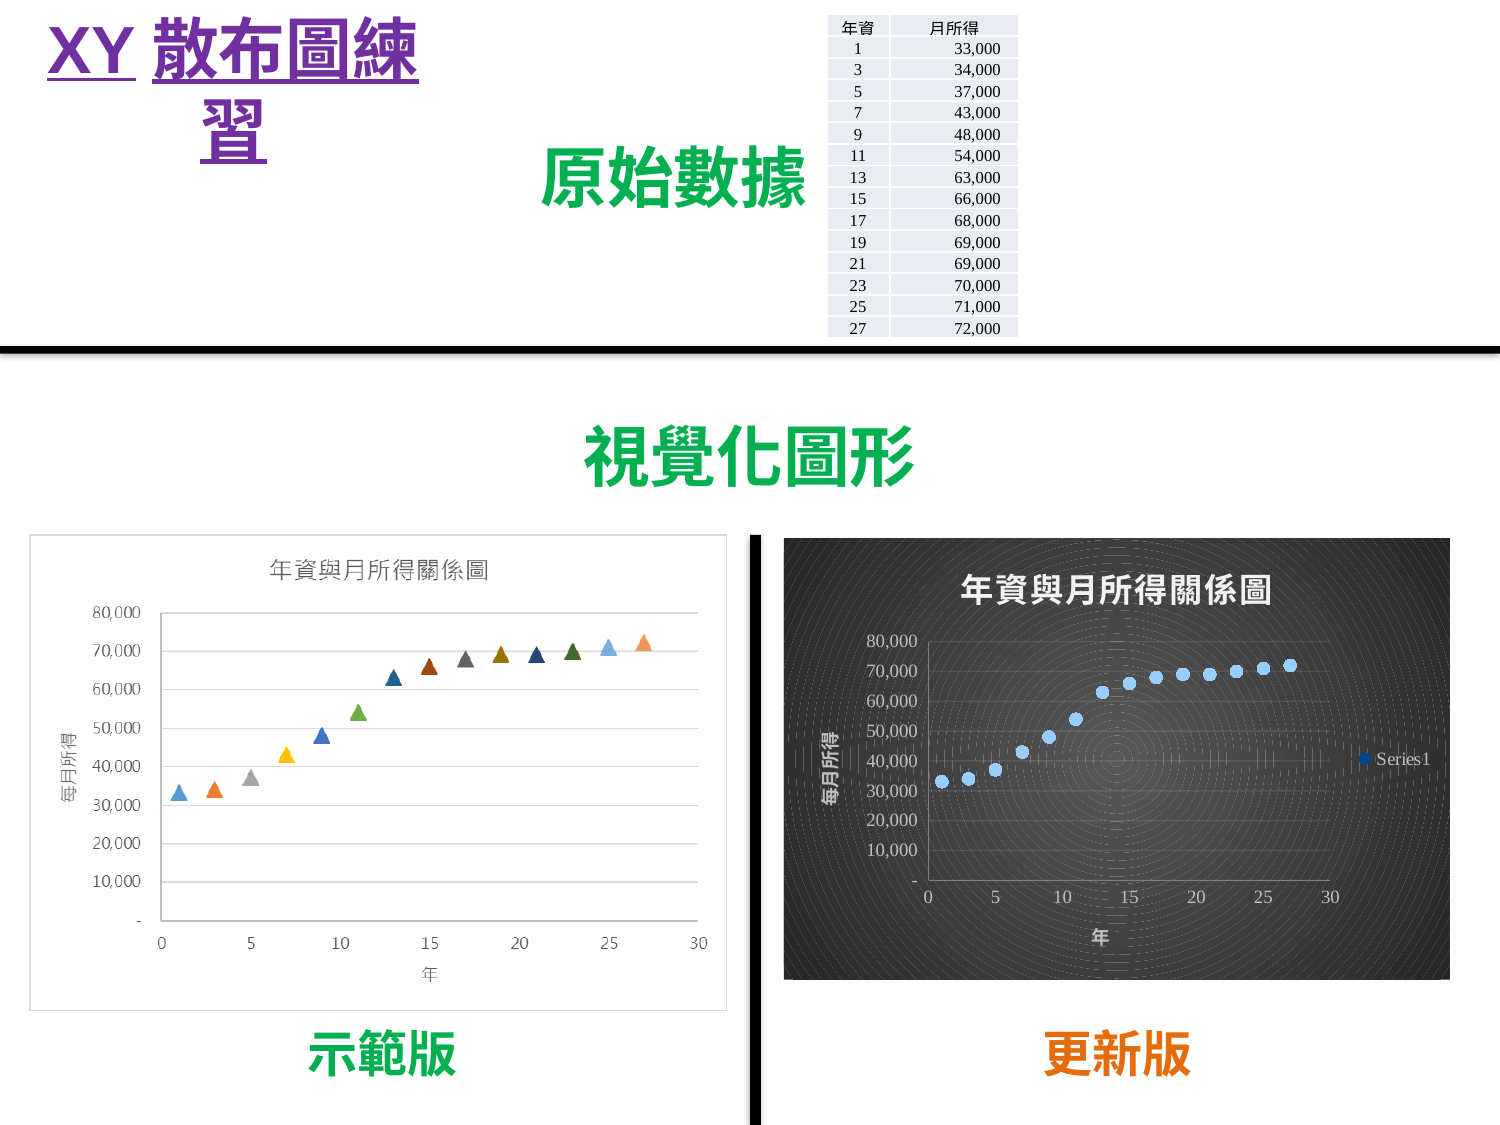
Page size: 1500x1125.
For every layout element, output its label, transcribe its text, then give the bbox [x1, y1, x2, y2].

table_cell 70,000 [891, 274, 1018, 294]
table_cell 33,000 [891, 37, 1018, 57]
picture [29, 534, 728, 1011]
table_cell 72,000 [891, 317, 1018, 337]
table_cell 3 [828, 59, 889, 78]
text_box [750, 1090, 761, 1125]
text_box [750, 534, 761, 1015]
table_cell 34,000 [891, 59, 1018, 78]
table_cell 21 [828, 253, 889, 272]
text_box 原始數據 [525, 128, 827, 223]
table_cell 15 [828, 188, 889, 208]
table_cell 9 [828, 123, 889, 143]
table_cell 37,000 [891, 80, 1018, 100]
table_cell 71,000 [891, 296, 1018, 315]
table_cell 19 [828, 231, 889, 251]
text_box [0, 346, 1500, 354]
table_cell 27 [828, 317, 889, 337]
text_box 示範版 更新版 [0, 1015, 1500, 1090]
table_cell 13 [828, 166, 889, 186]
table_cell 63,000 [891, 166, 1018, 186]
table_cell 54,000 [891, 145, 1018, 165]
table_cell 48,000 [891, 123, 1018, 143]
table_header 月所得 [891, 15, 1018, 35]
table_cell 7 [828, 102, 889, 121]
table_cell 5 [828, 80, 889, 100]
table_cell 17 [828, 209, 889, 229]
text_box 視覺化圖形 [0, 406, 1500, 502]
table_cell 69,000 [891, 253, 1018, 272]
chart [783, 537, 1451, 980]
table_header 年資 [828, 15, 889, 35]
table_cell 68,000 [891, 209, 1018, 229]
table_cell 11 [828, 145, 889, 165]
table_cell 43,000 [891, 102, 1018, 121]
table_cell 66,000 [891, 188, 1018, 208]
table_cell 25 [828, 296, 889, 315]
table_cell 69,000 [891, 231, 1018, 251]
table_cell 1 [828, 37, 889, 57]
table_cell 23 [828, 274, 889, 294]
text_box XY散布圖練習 [0, 0, 467, 175]
